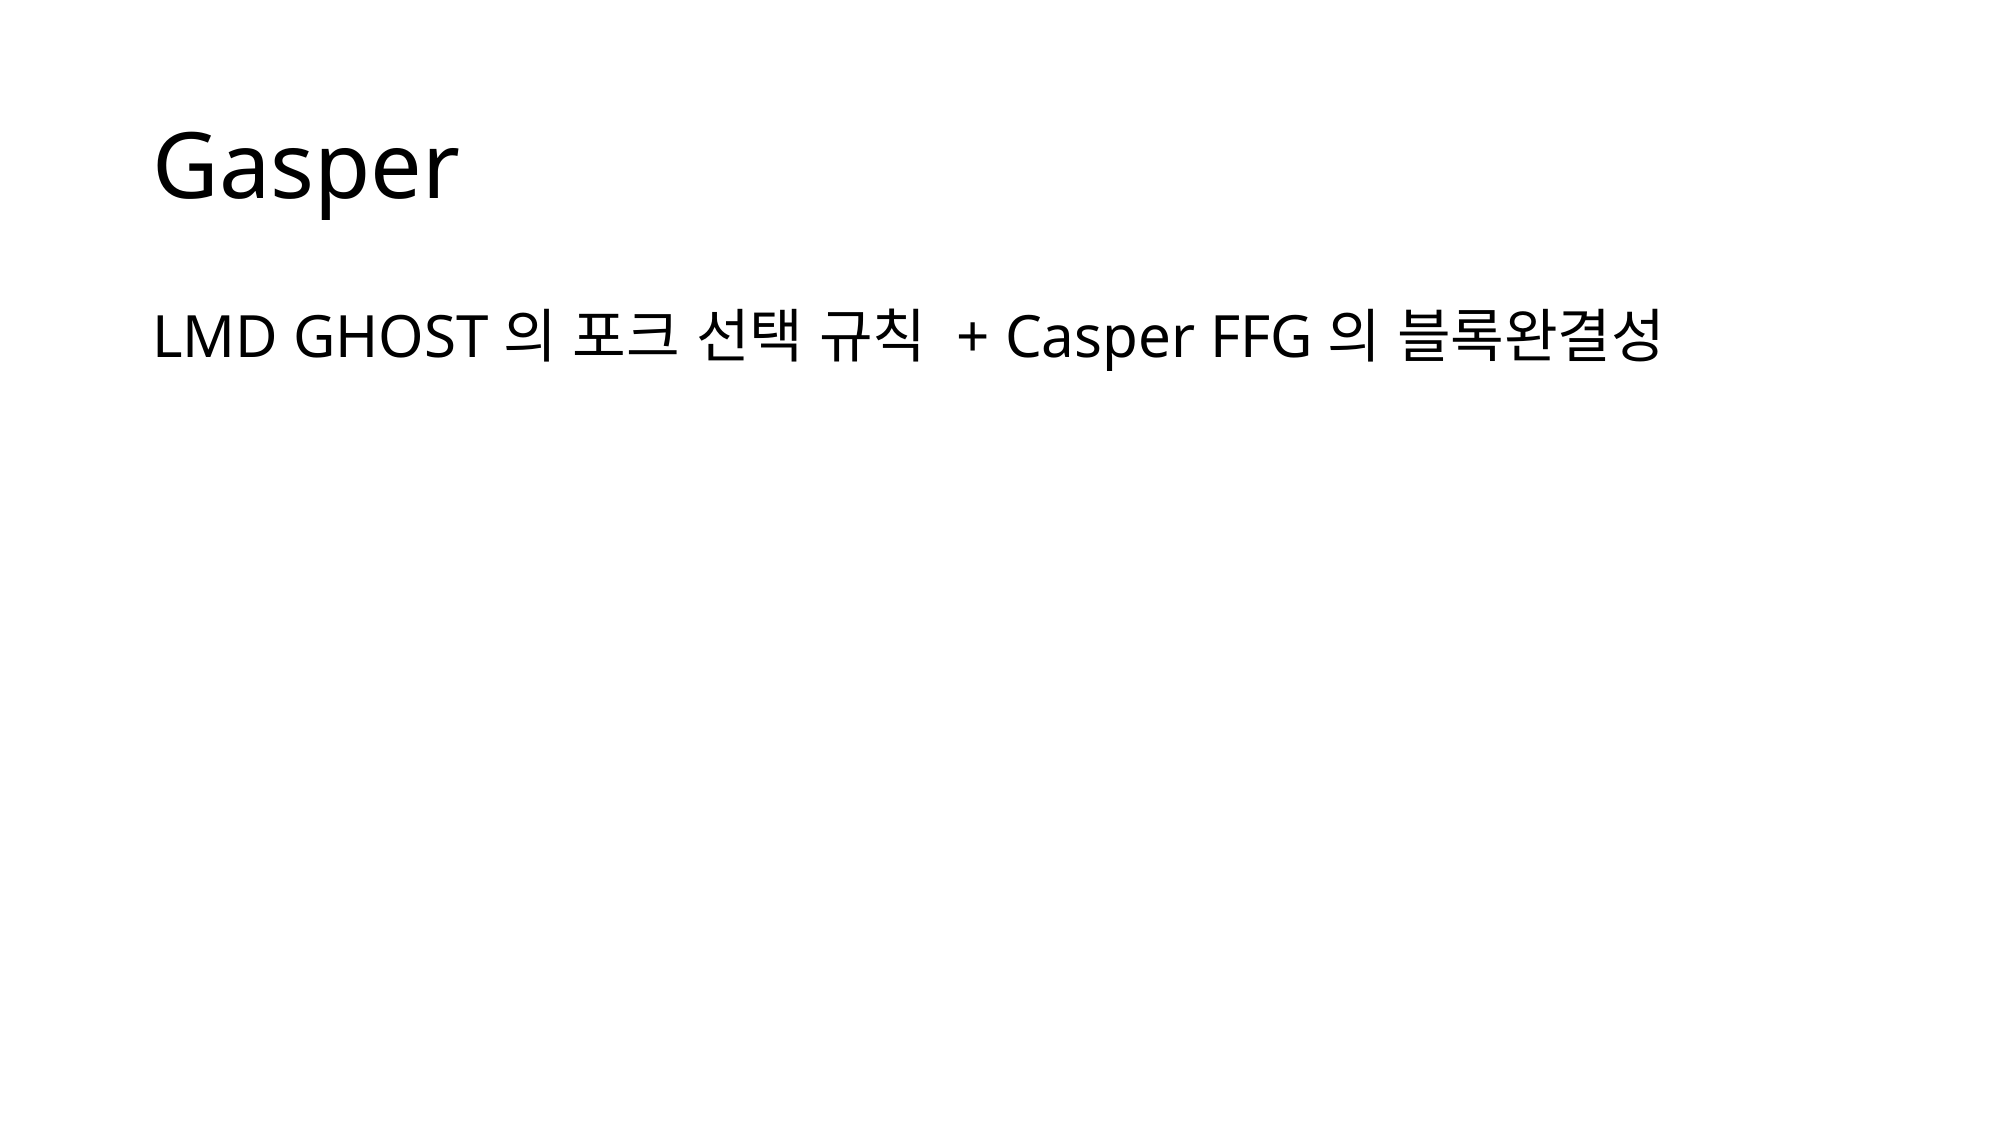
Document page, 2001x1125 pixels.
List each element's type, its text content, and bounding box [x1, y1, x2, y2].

list LMD GHOST의 포크 선택 규칙 + Casper FFG의 블록완결성 [137, 299, 1863, 1014]
title Gasper [137, 59, 1863, 278]
